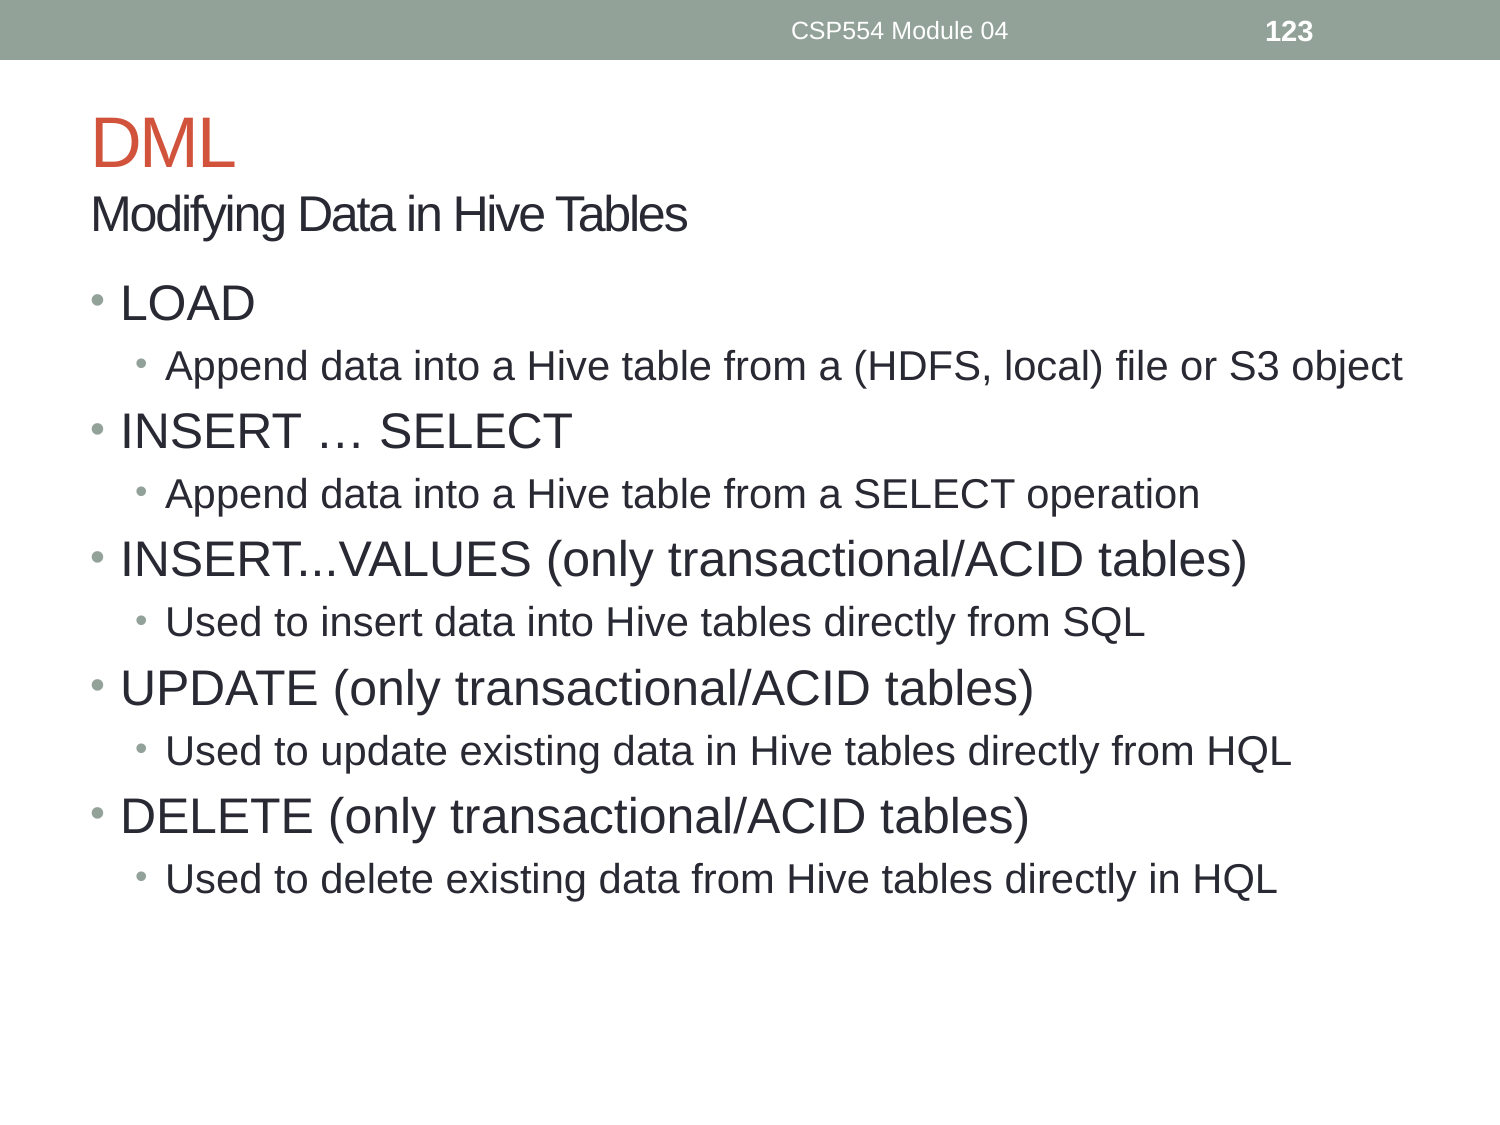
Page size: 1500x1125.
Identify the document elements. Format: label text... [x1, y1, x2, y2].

list LOAD Append data into a Hive table from a (HDFS, local) file or S3 object INSERT … SELECT Append data into a Hive table from a SELECT operation INSERT...VALUES (only transactional/ACID tables) Used to insert data into Hive tables directly from SQL UPDATE (only transactional/ACID tables) Used to update existing data in Hive tables directly from HQL DELETE (only transactional/ACID tables) Used to delete existing data from Hive tables directly in HQL [75, 262, 1425, 1063]
slide_number 123 [1250, 3, 1425, 57]
title DML Modifying Data in Hive Tables [75, 87, 1425, 250]
footer CSP554 Module 04 [562, 3, 1238, 57]
